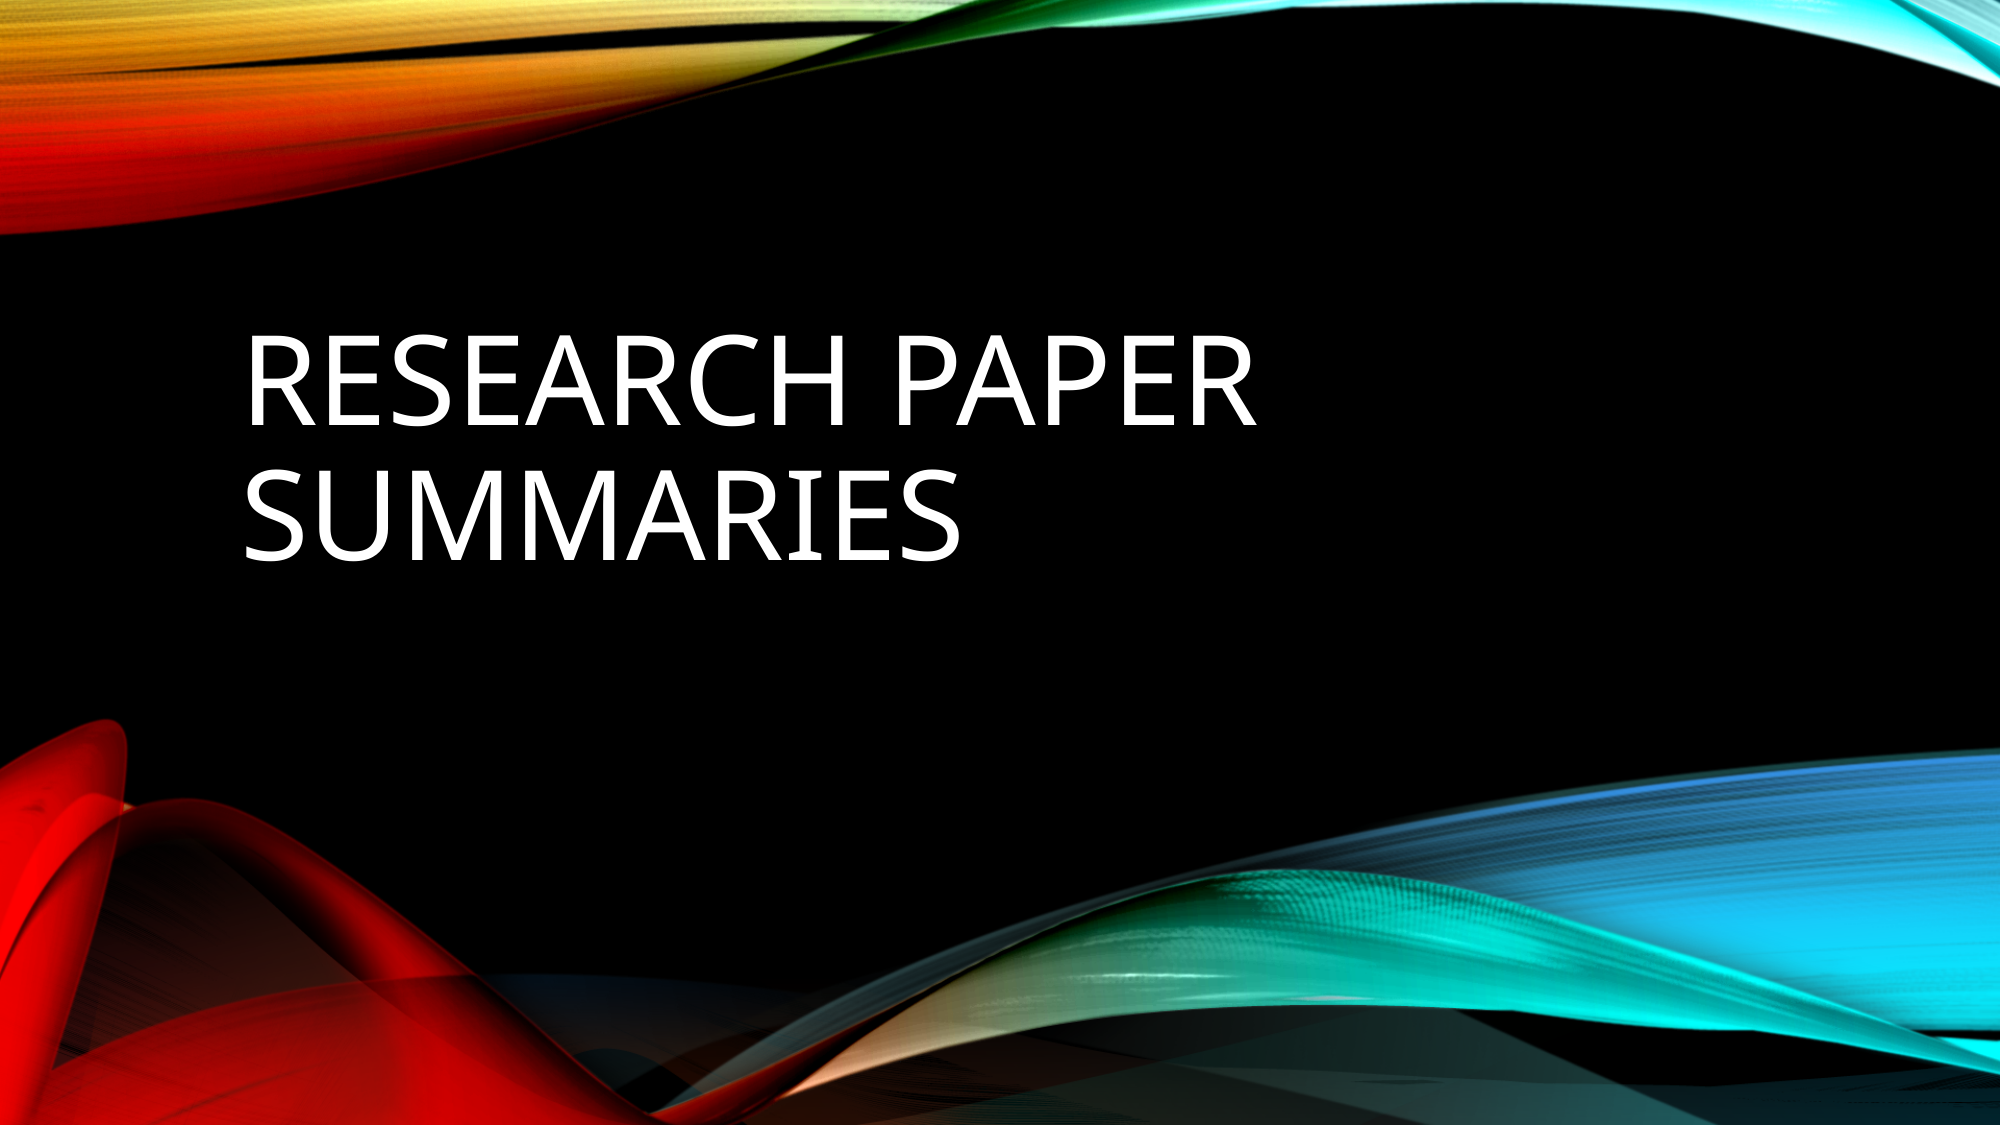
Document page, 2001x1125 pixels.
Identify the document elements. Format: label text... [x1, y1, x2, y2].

picture [0, 0, 2000, 237]
title Research Paper Summaries [225, 295, 1775, 596]
picture [0, 717, 2000, 1125]
